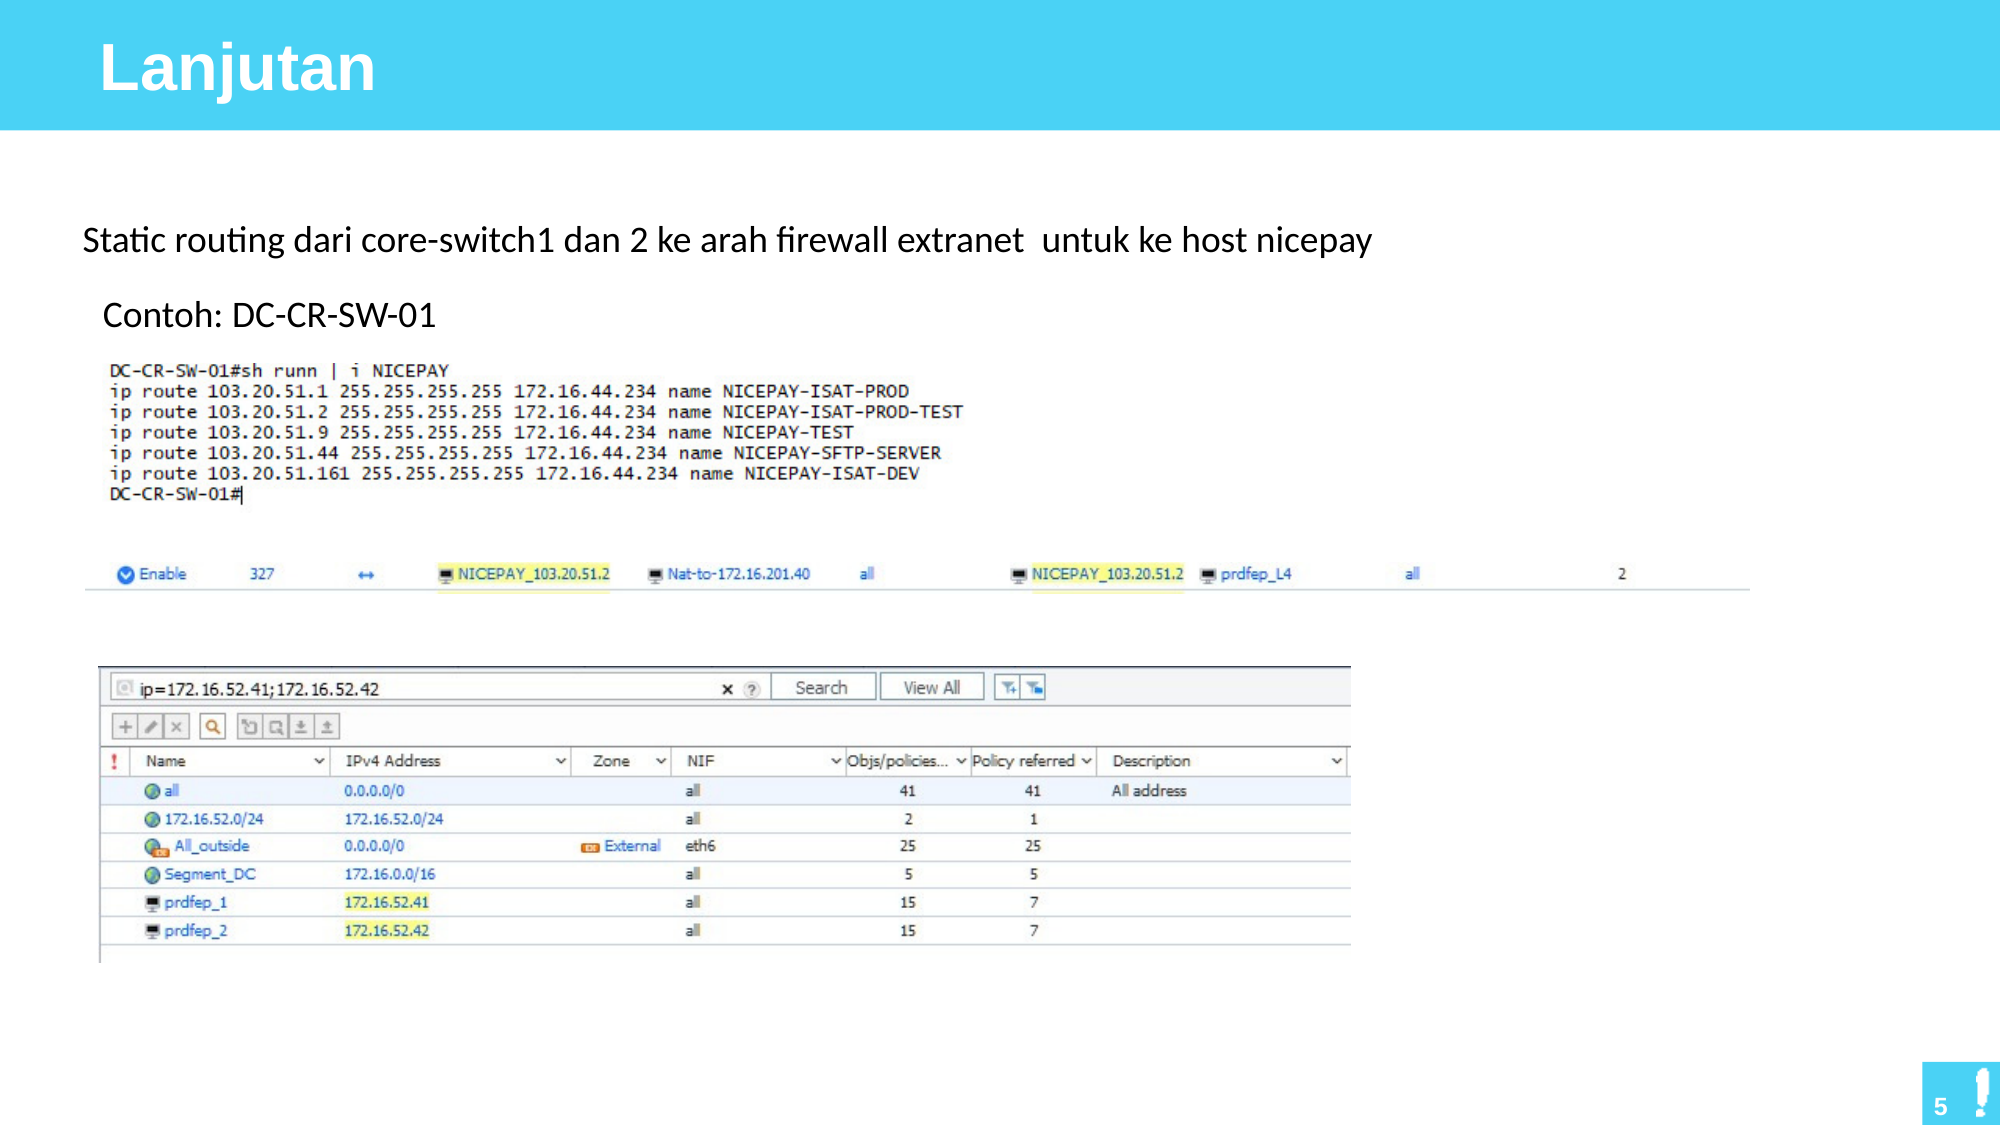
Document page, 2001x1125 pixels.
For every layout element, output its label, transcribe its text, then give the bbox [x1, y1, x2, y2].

text_box Static routing dari core-switch1 dan 2 ke arah firewall extranet untuk ke host nicepay [67, 207, 1389, 268]
picture [98, 666, 1351, 963]
picture [85, 562, 1750, 594]
picture [102, 363, 1159, 513]
title Lanjutan [85, 17, 1477, 113]
text_box Contoh: DC-CR-SW-01 [88, 282, 452, 343]
